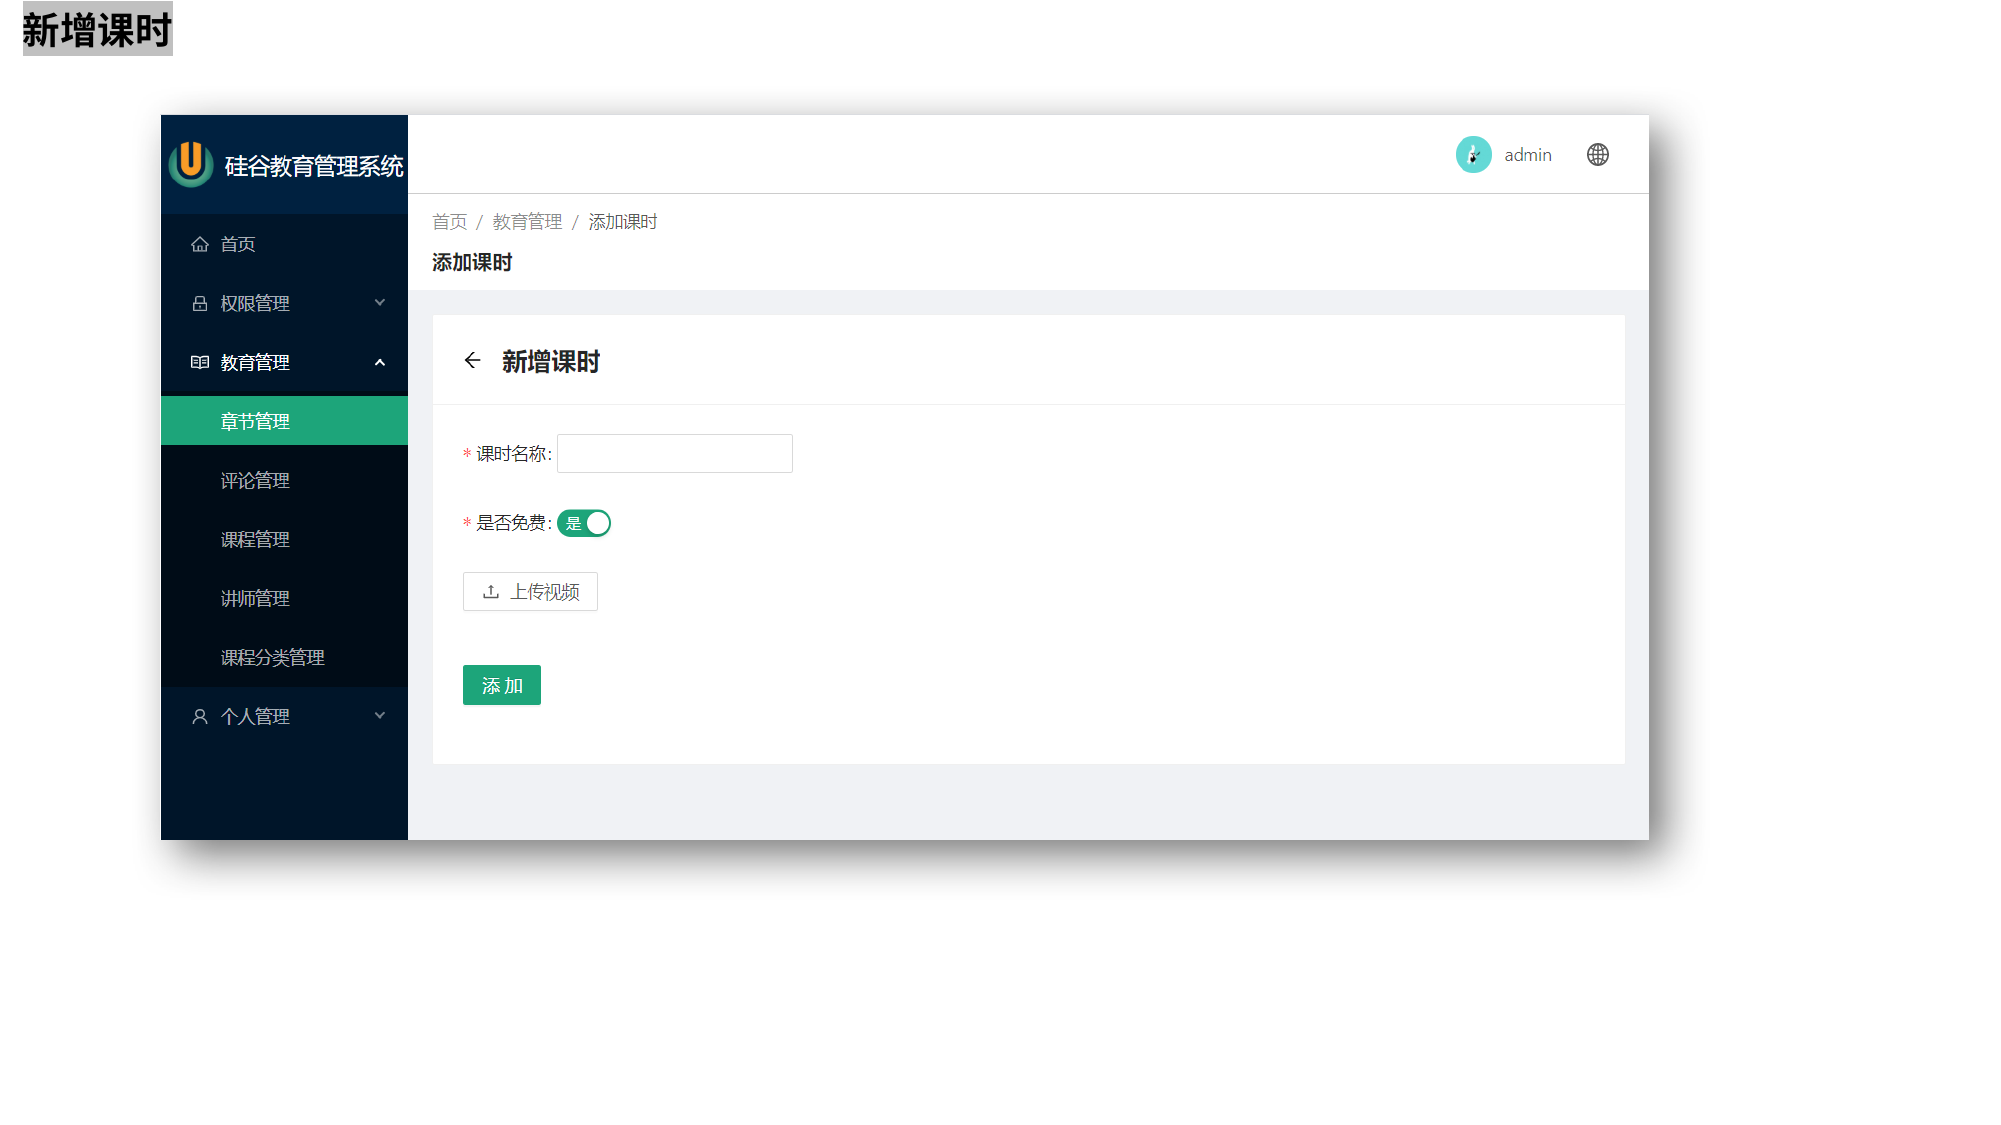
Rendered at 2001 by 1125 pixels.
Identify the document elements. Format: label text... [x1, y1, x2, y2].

text_box 新增课时 [8, 0, 188, 60]
picture [160, 114, 1649, 840]
